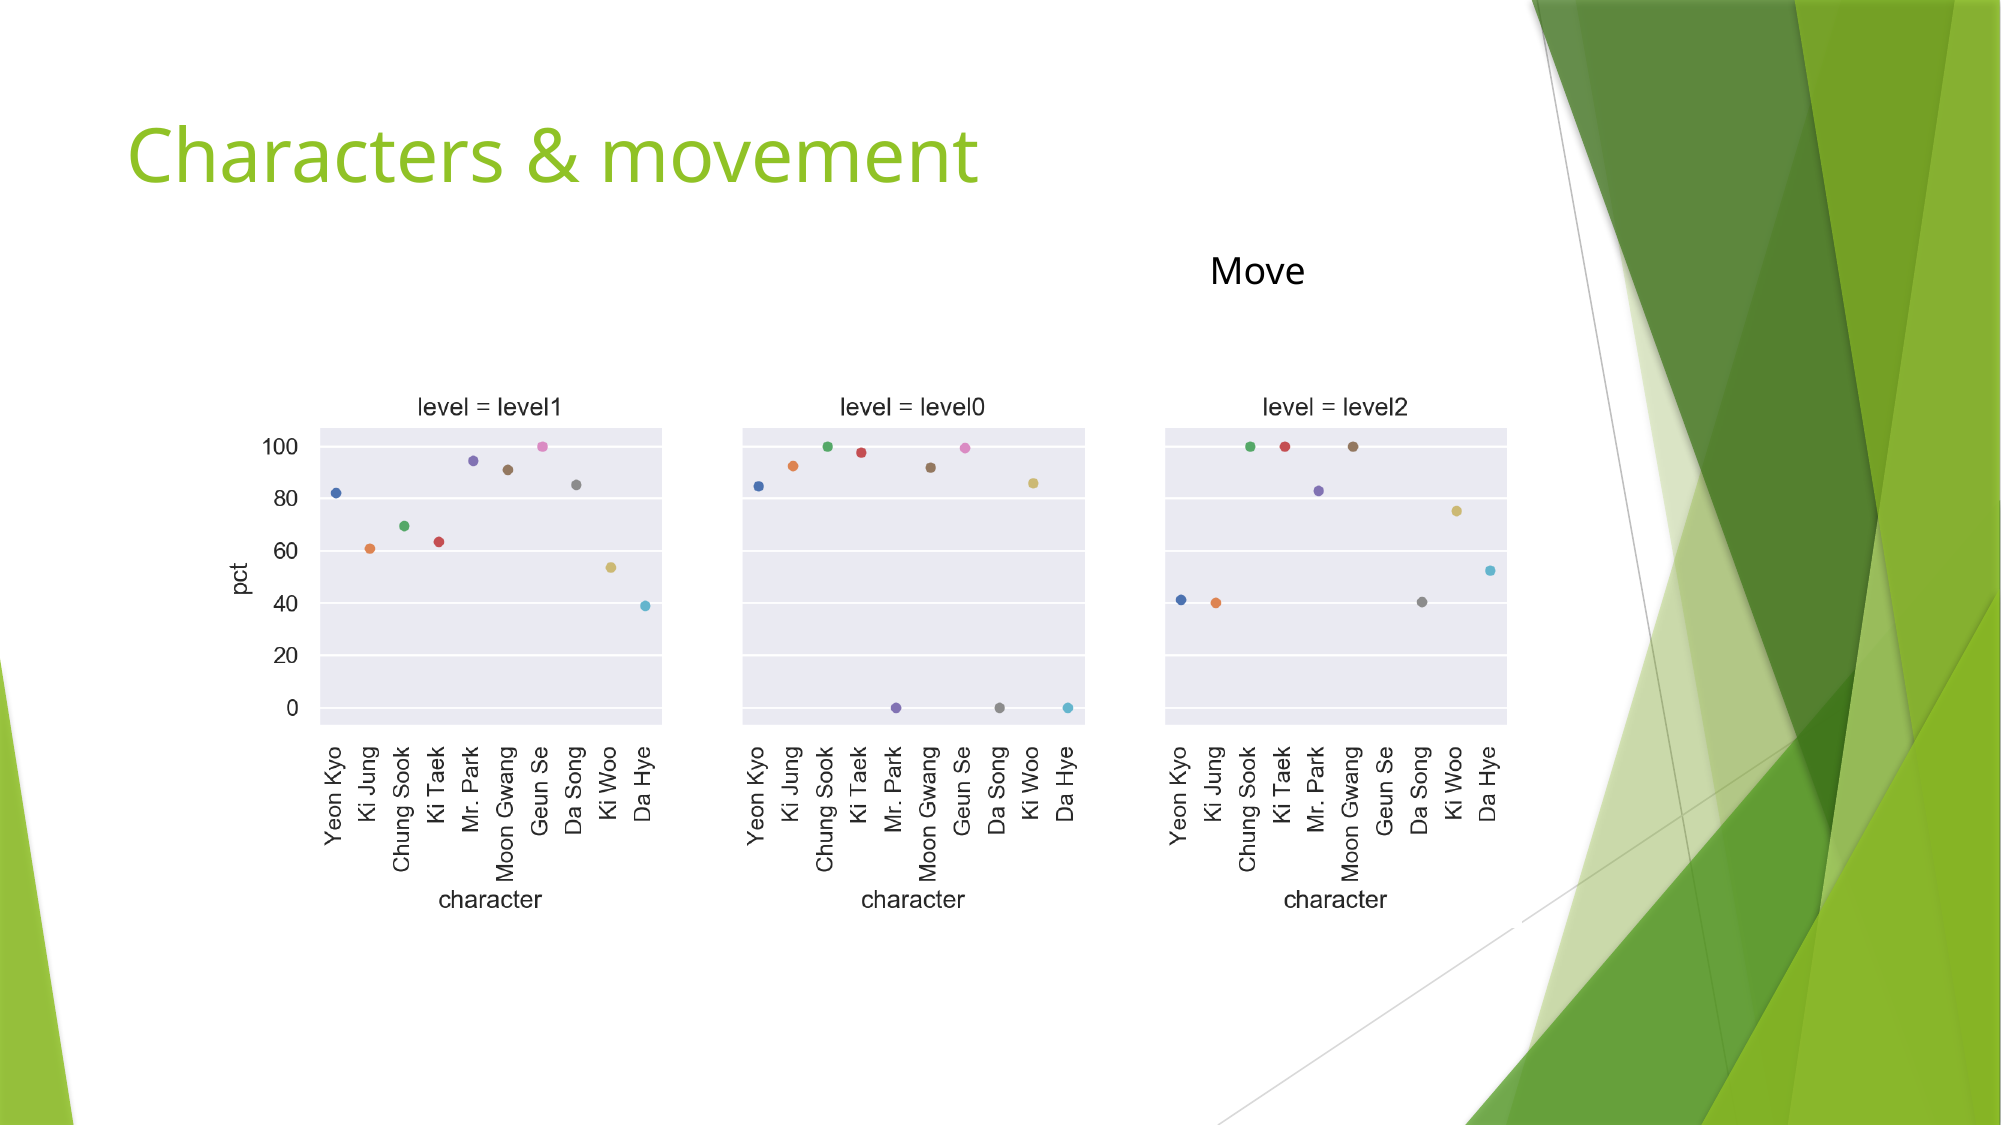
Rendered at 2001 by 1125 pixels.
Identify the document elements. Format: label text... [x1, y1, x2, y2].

text_box Move [1194, 239, 2000, 300]
title Characters & movement [111, 99, 1522, 317]
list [212, 381, 1522, 928]
